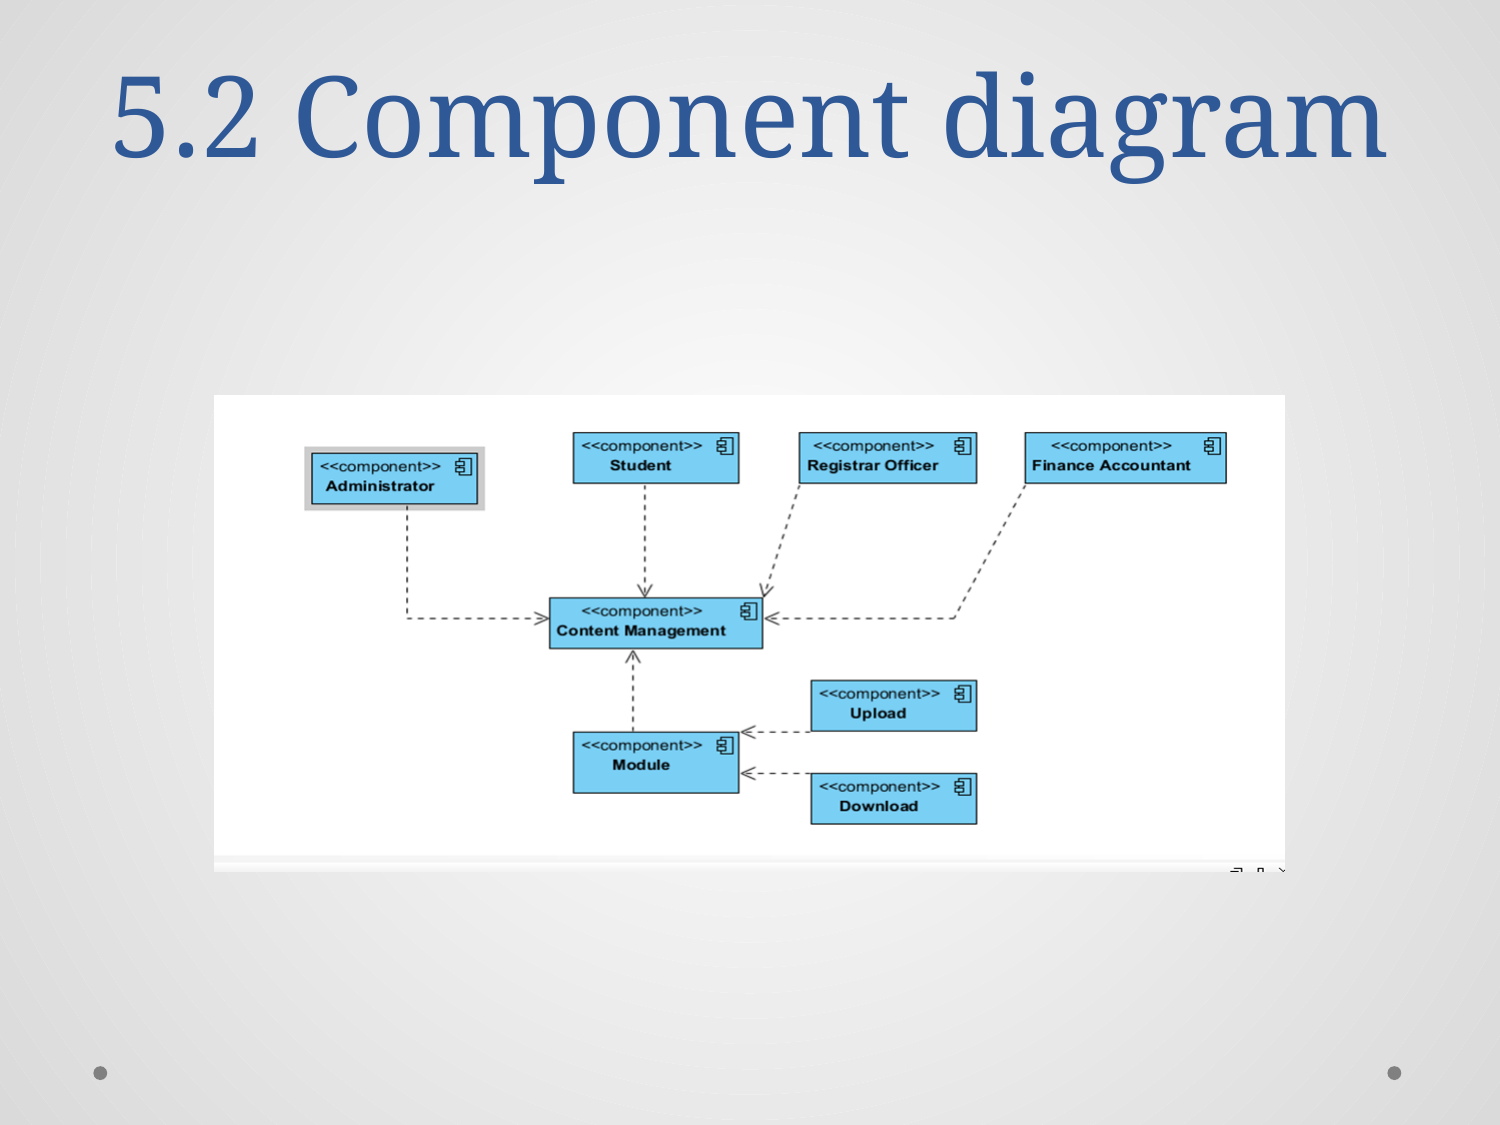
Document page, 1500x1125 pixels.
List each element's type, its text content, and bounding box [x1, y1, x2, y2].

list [214, 395, 1286, 872]
title 5.2 Component diagram [75, 45, 1425, 188]
